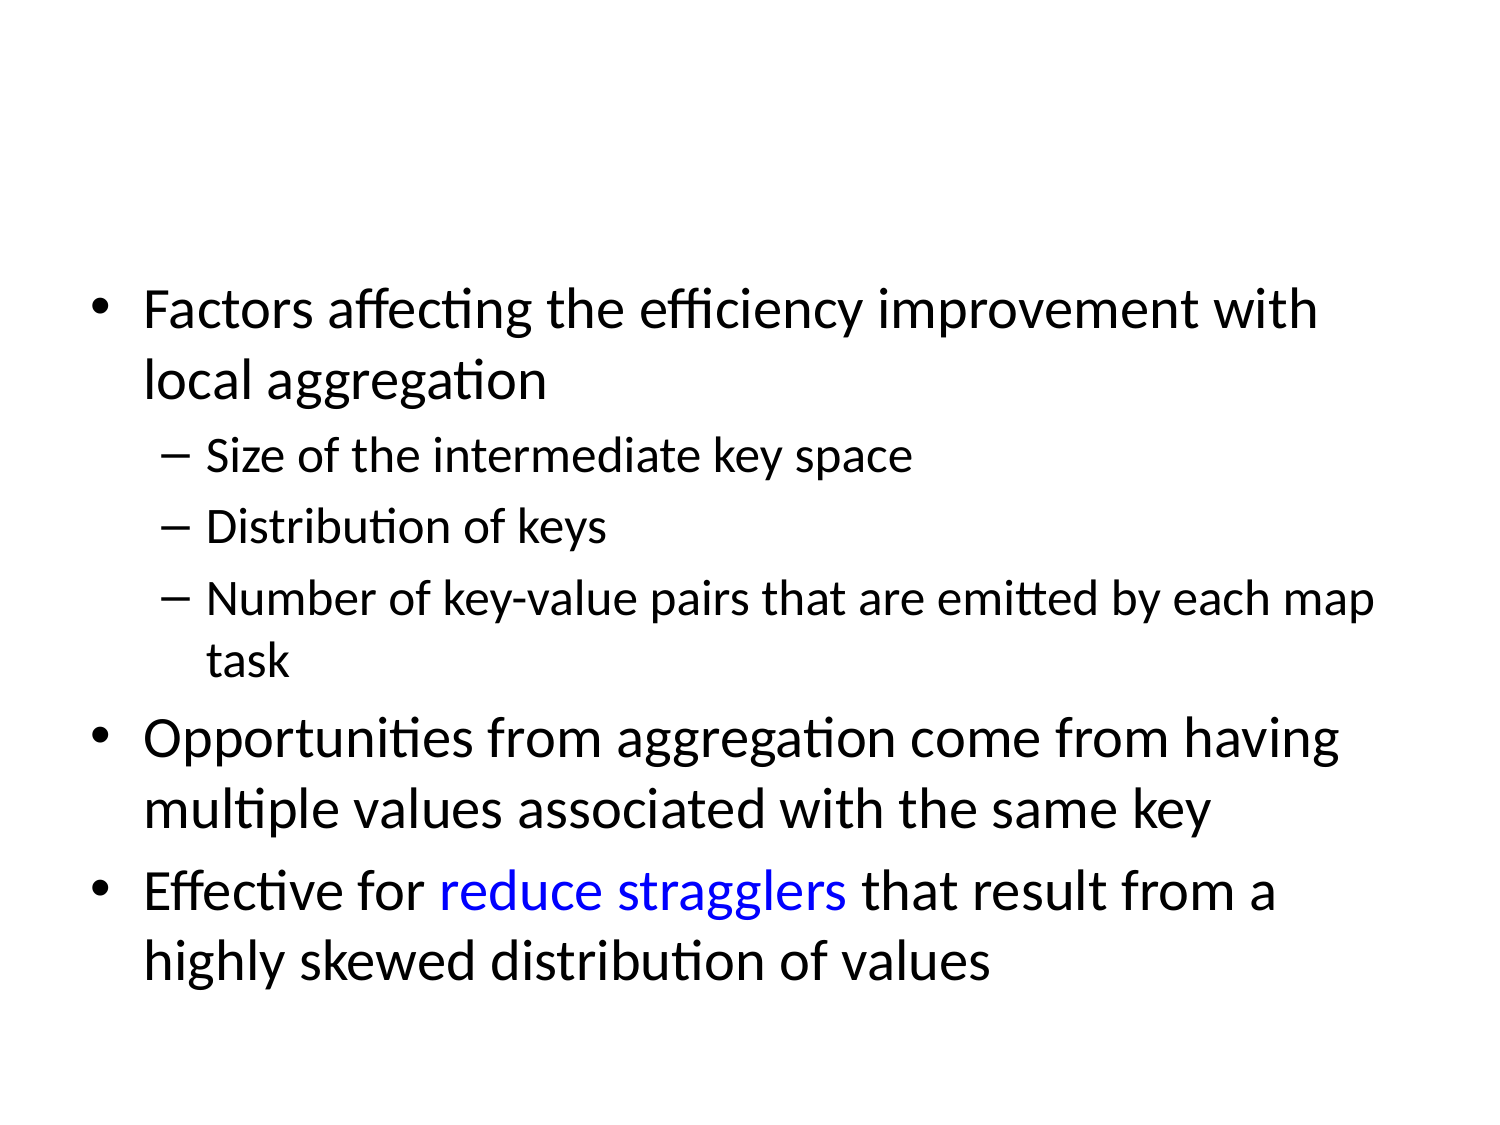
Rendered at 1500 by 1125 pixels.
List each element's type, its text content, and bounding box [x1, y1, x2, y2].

list Factors affecting the efficiency improvement with local aggregation Size of the intermediate key space Distribution of keys Number of key-value pairs that are emitted by each map task Opportunities from aggregation come from having multiple values associated with the same key Effective for reduce stragglers that result from a highly skewed distribution of values [75, 262, 1425, 1005]
